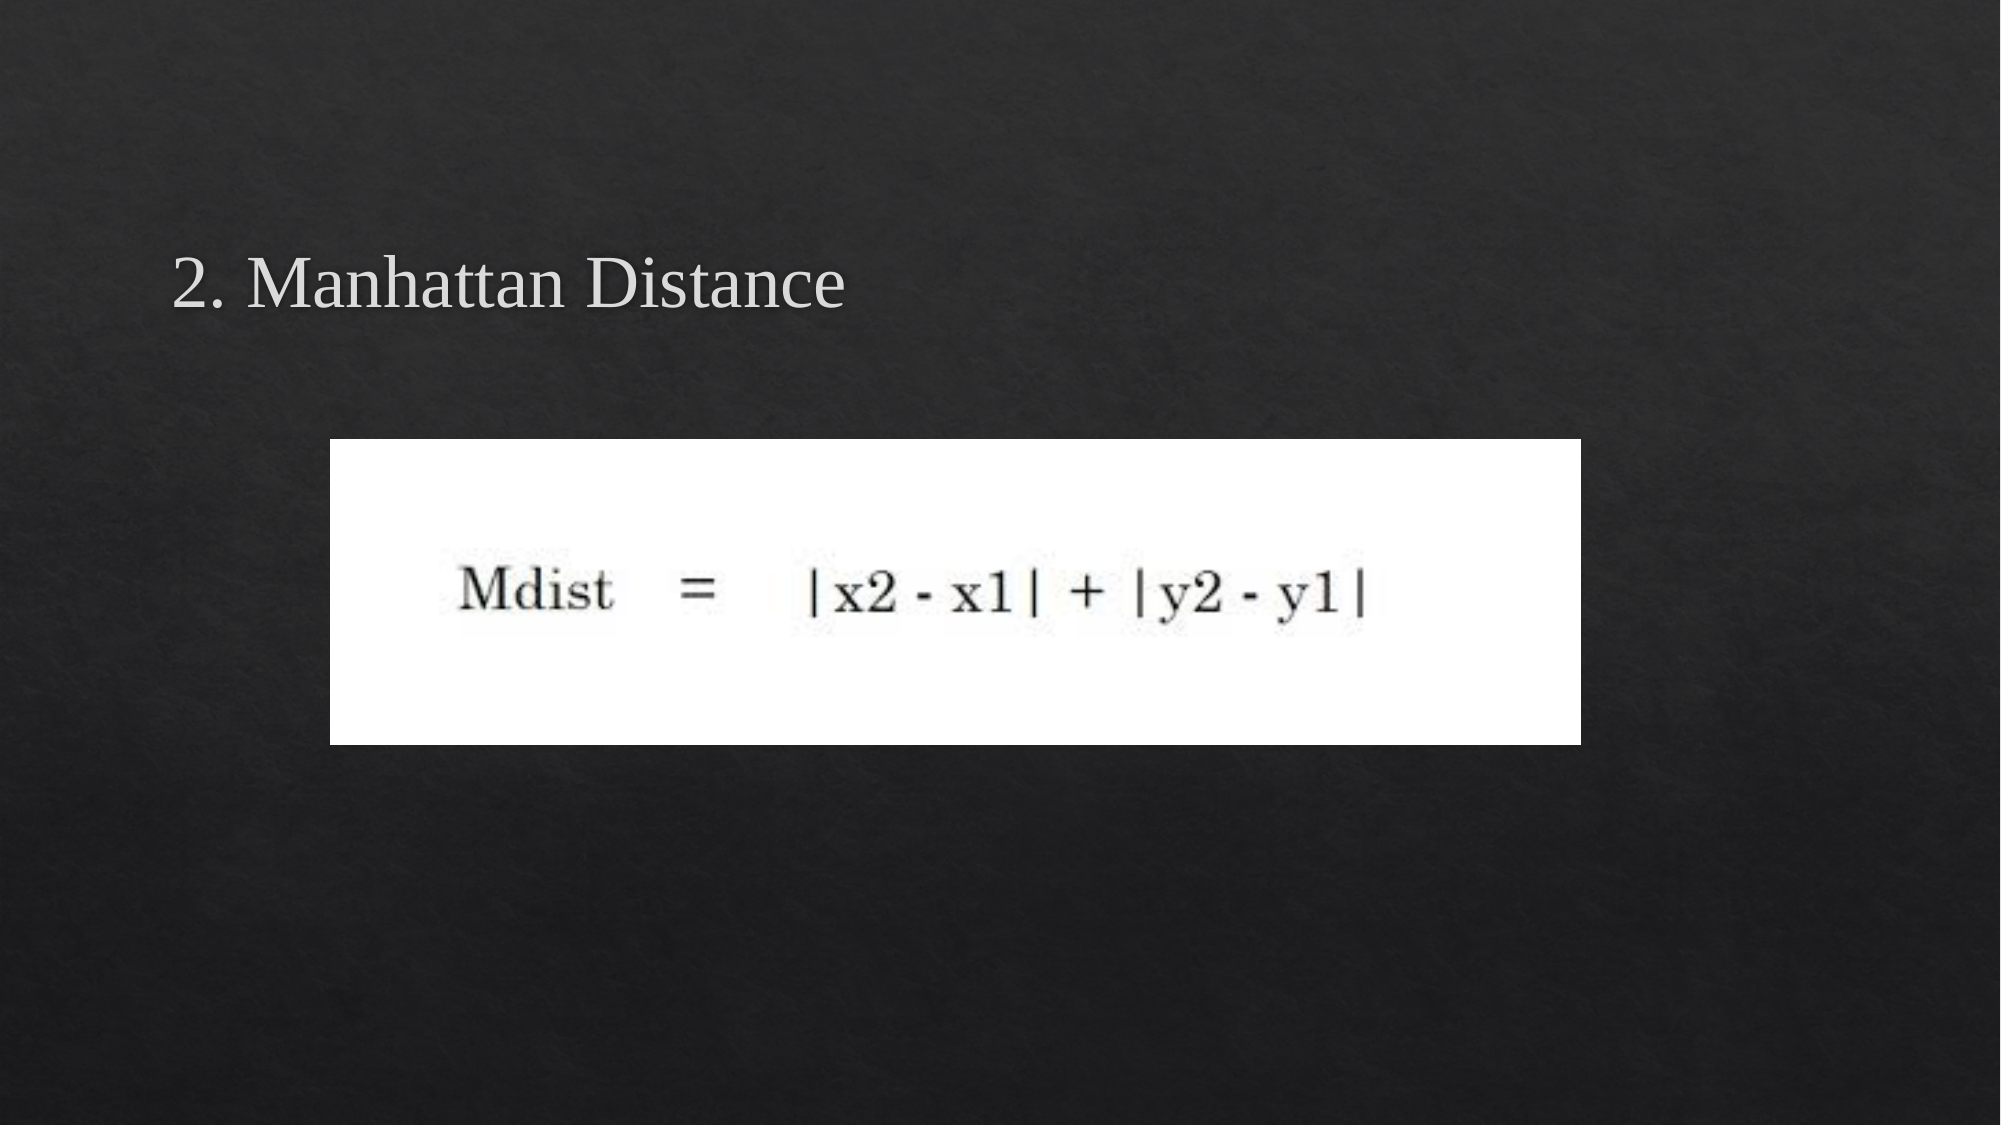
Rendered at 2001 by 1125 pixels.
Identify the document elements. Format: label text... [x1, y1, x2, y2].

list 2. Manhattan Distance [149, 224, 1849, 960]
picture [330, 439, 1581, 745]
